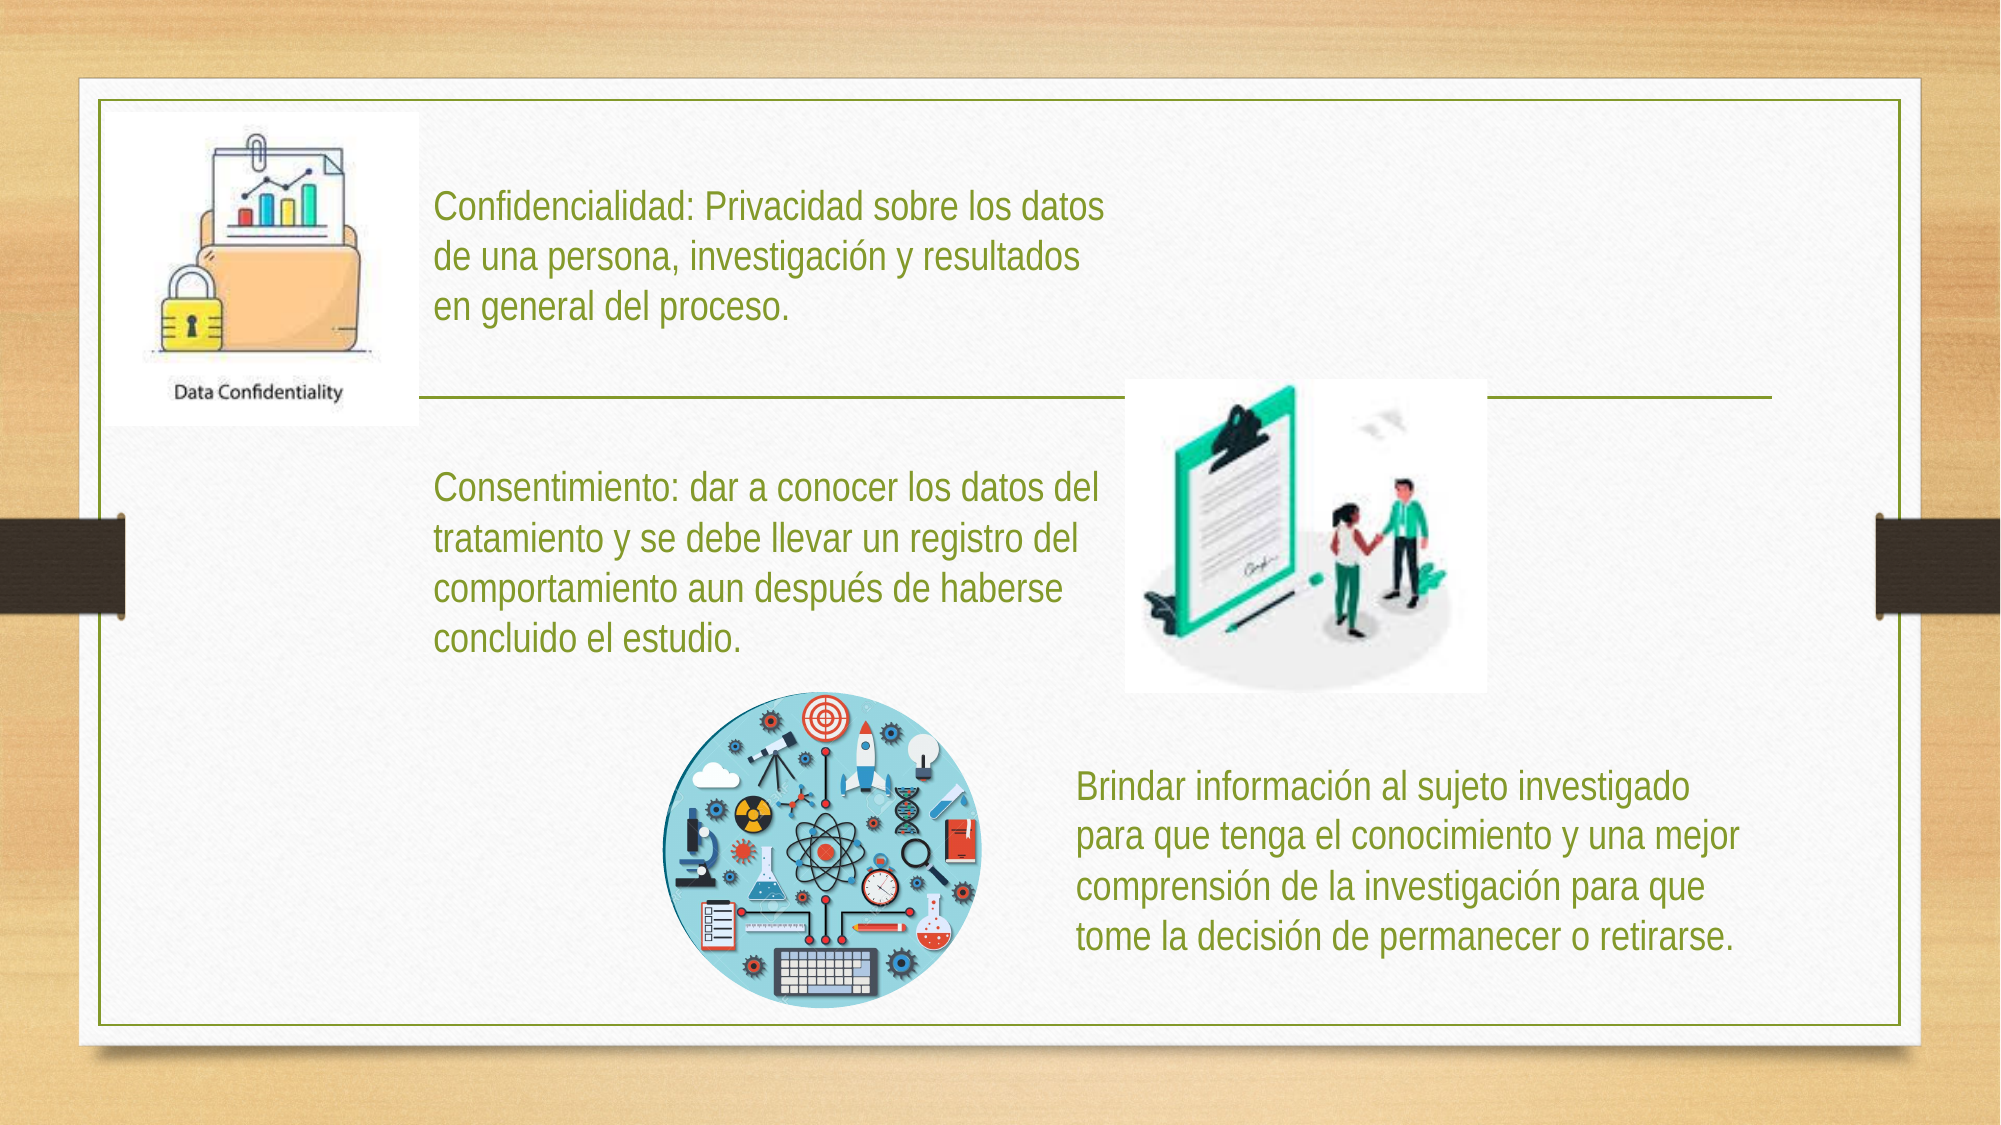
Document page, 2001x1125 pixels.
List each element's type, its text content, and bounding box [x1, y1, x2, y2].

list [105, 112, 419, 426]
list Confidencialidad: Privacidad sobre los datos de una persona, investigación y resultados en general del proceso. [419, 161, 1125, 337]
picture [0, 0, 2001, 1125]
text_box Brindar información al sujeto investigado para que tenga el conocimiento y una mejor comprensión de la investigación para que tome la decisión de permanecer o retirarse. [1060, 790, 1768, 966]
list Consentimiento: dar a conocer los datos del tratamiento y se debe llevar un registro del comportamiento aun después de haberse concluido el estudio. [418, 492, 1124, 668]
